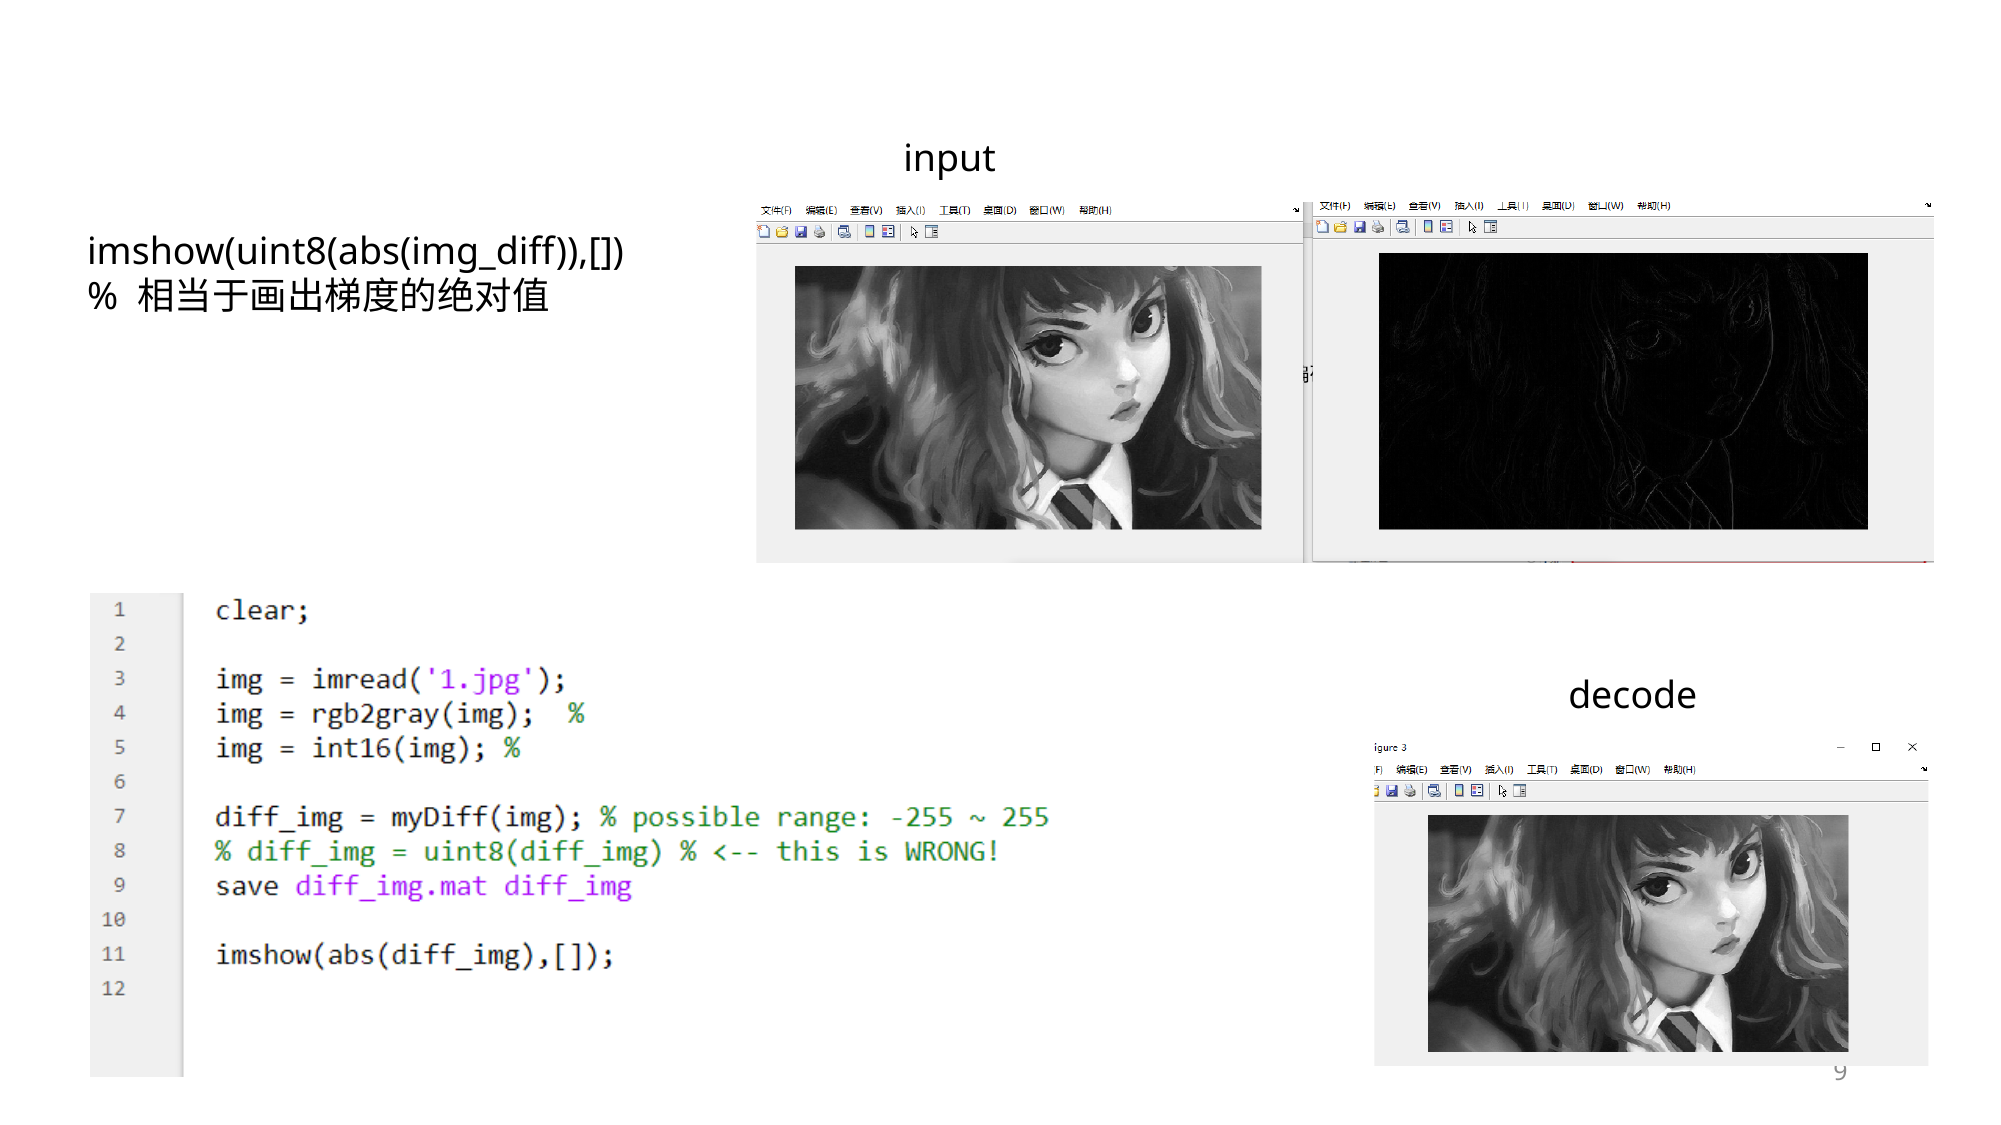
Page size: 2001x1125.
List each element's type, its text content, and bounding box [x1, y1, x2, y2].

text_box imshow(uint8(abs(img_diff)),[]) % 相当于画出梯度的绝对值 [72, 219, 640, 325]
picture [1374, 738, 1929, 1066]
slide_number 9 [1412, 1066, 1863, 1103]
text_box decode [1553, 663, 1779, 724]
text_box input [888, 126, 1114, 187]
picture [756, 202, 1934, 563]
picture [90, 593, 1130, 1077]
